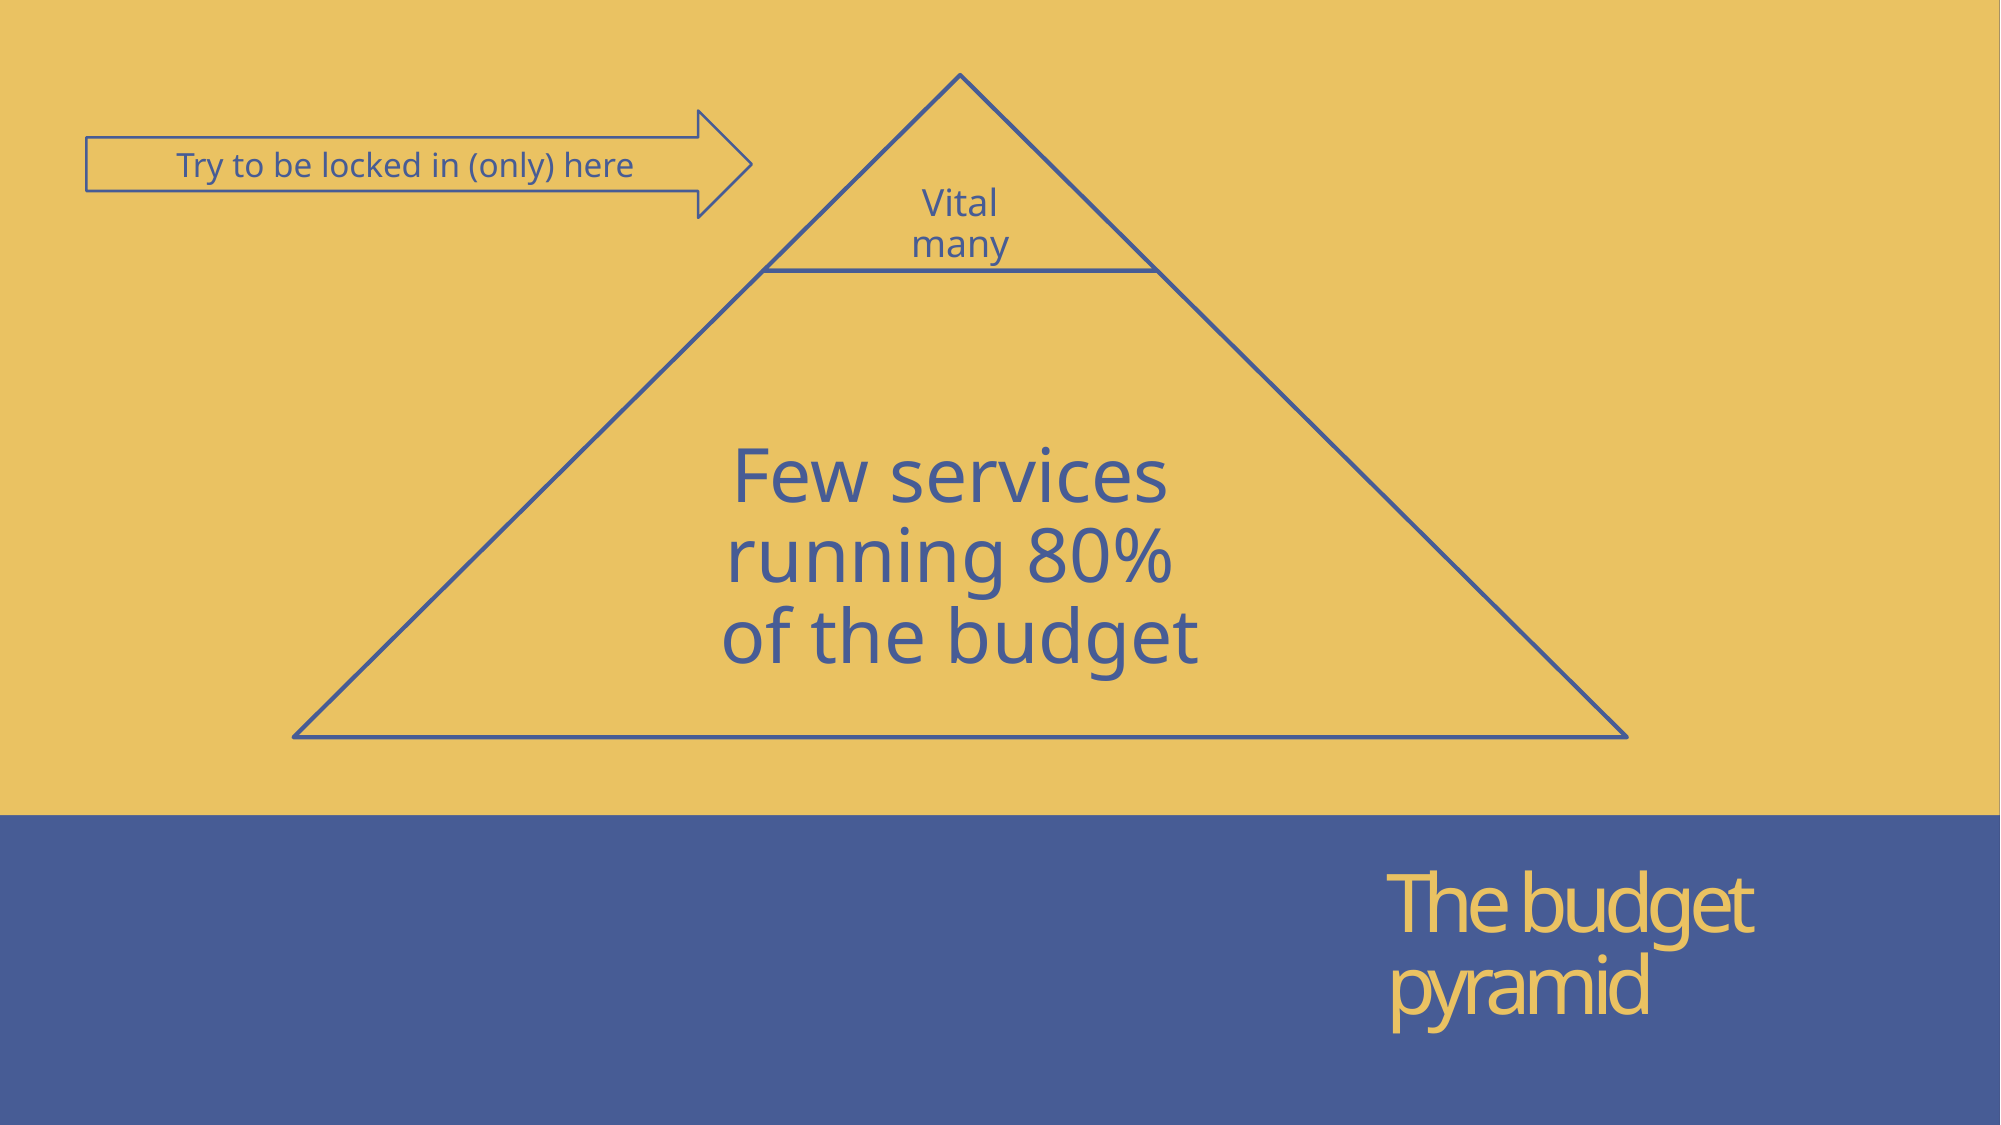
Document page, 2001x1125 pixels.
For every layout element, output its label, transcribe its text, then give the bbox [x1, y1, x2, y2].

text_box Try to be locked in (only) here [85, 136, 290, 193]
text_box The budget pyramid [1380, 858, 1949, 1039]
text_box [293, 74, 1628, 738]
text_box [0, 816, 2000, 1125]
text_box [0, 0, 2000, 816]
